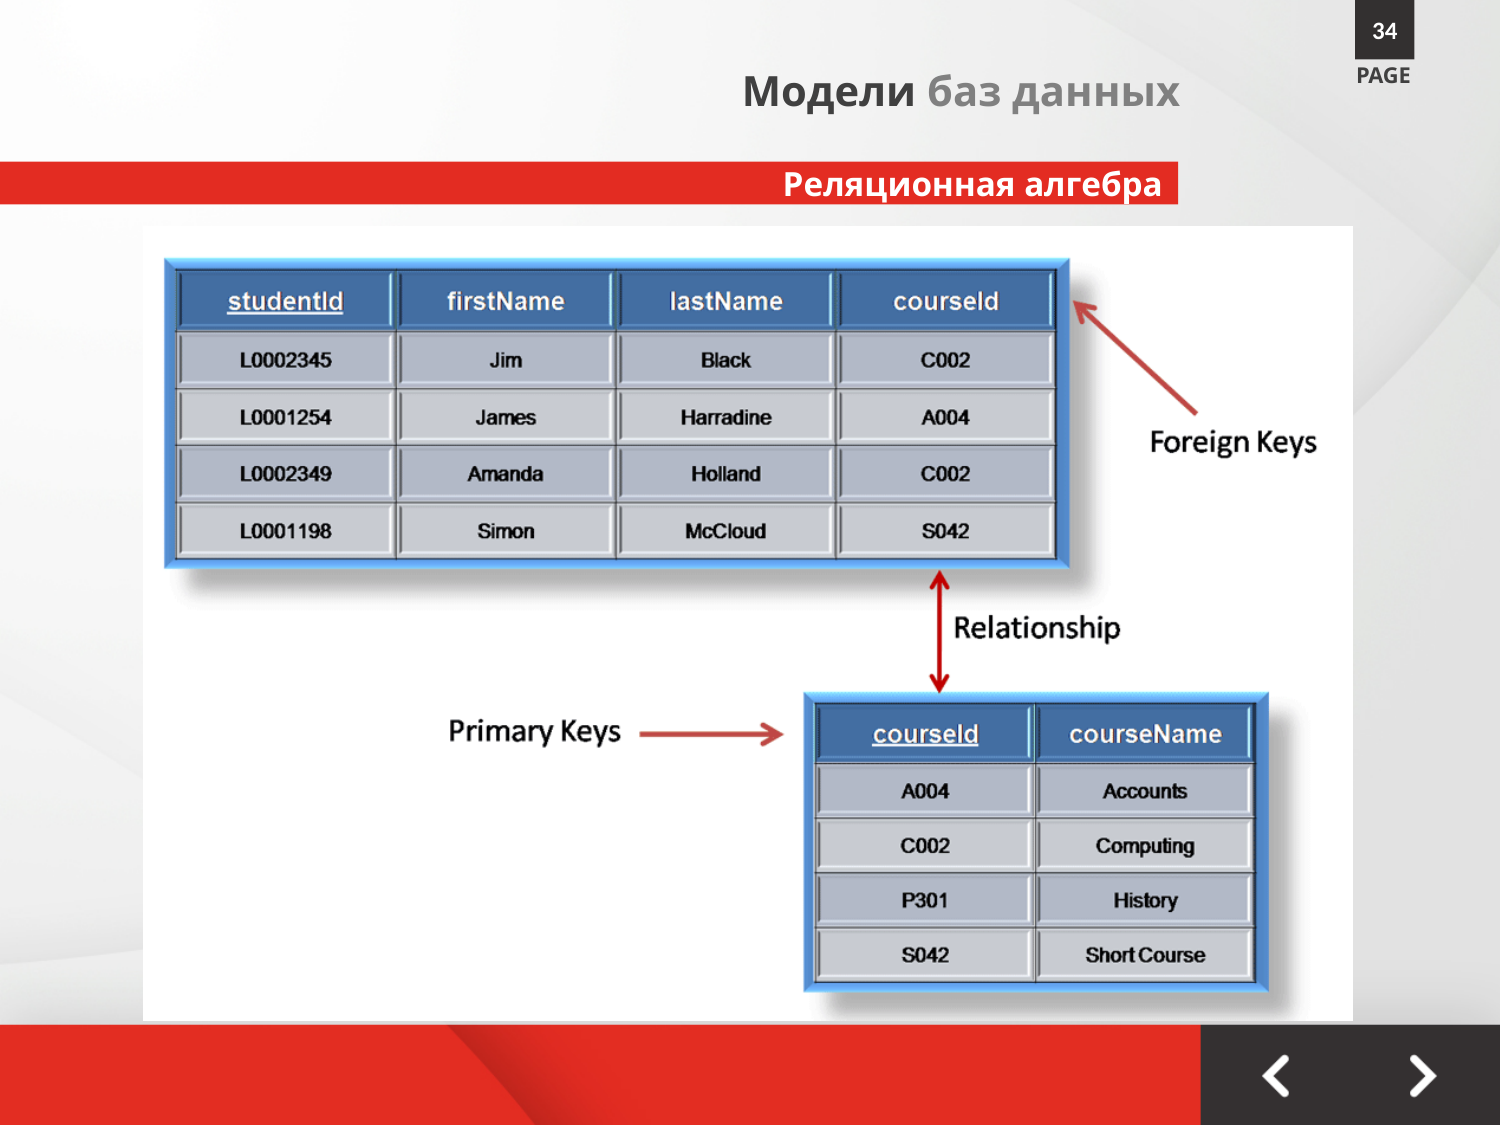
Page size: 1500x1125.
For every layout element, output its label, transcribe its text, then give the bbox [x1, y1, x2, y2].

picture [0, 0, 1500, 1125]
text_box PAGE [1341, 54, 1426, 96]
text_box Модели баз данных [22, 57, 1196, 123]
text_box 34 [1353, 0, 1417, 61]
subtitle Реляционная алгебра [0, 161, 1179, 205]
